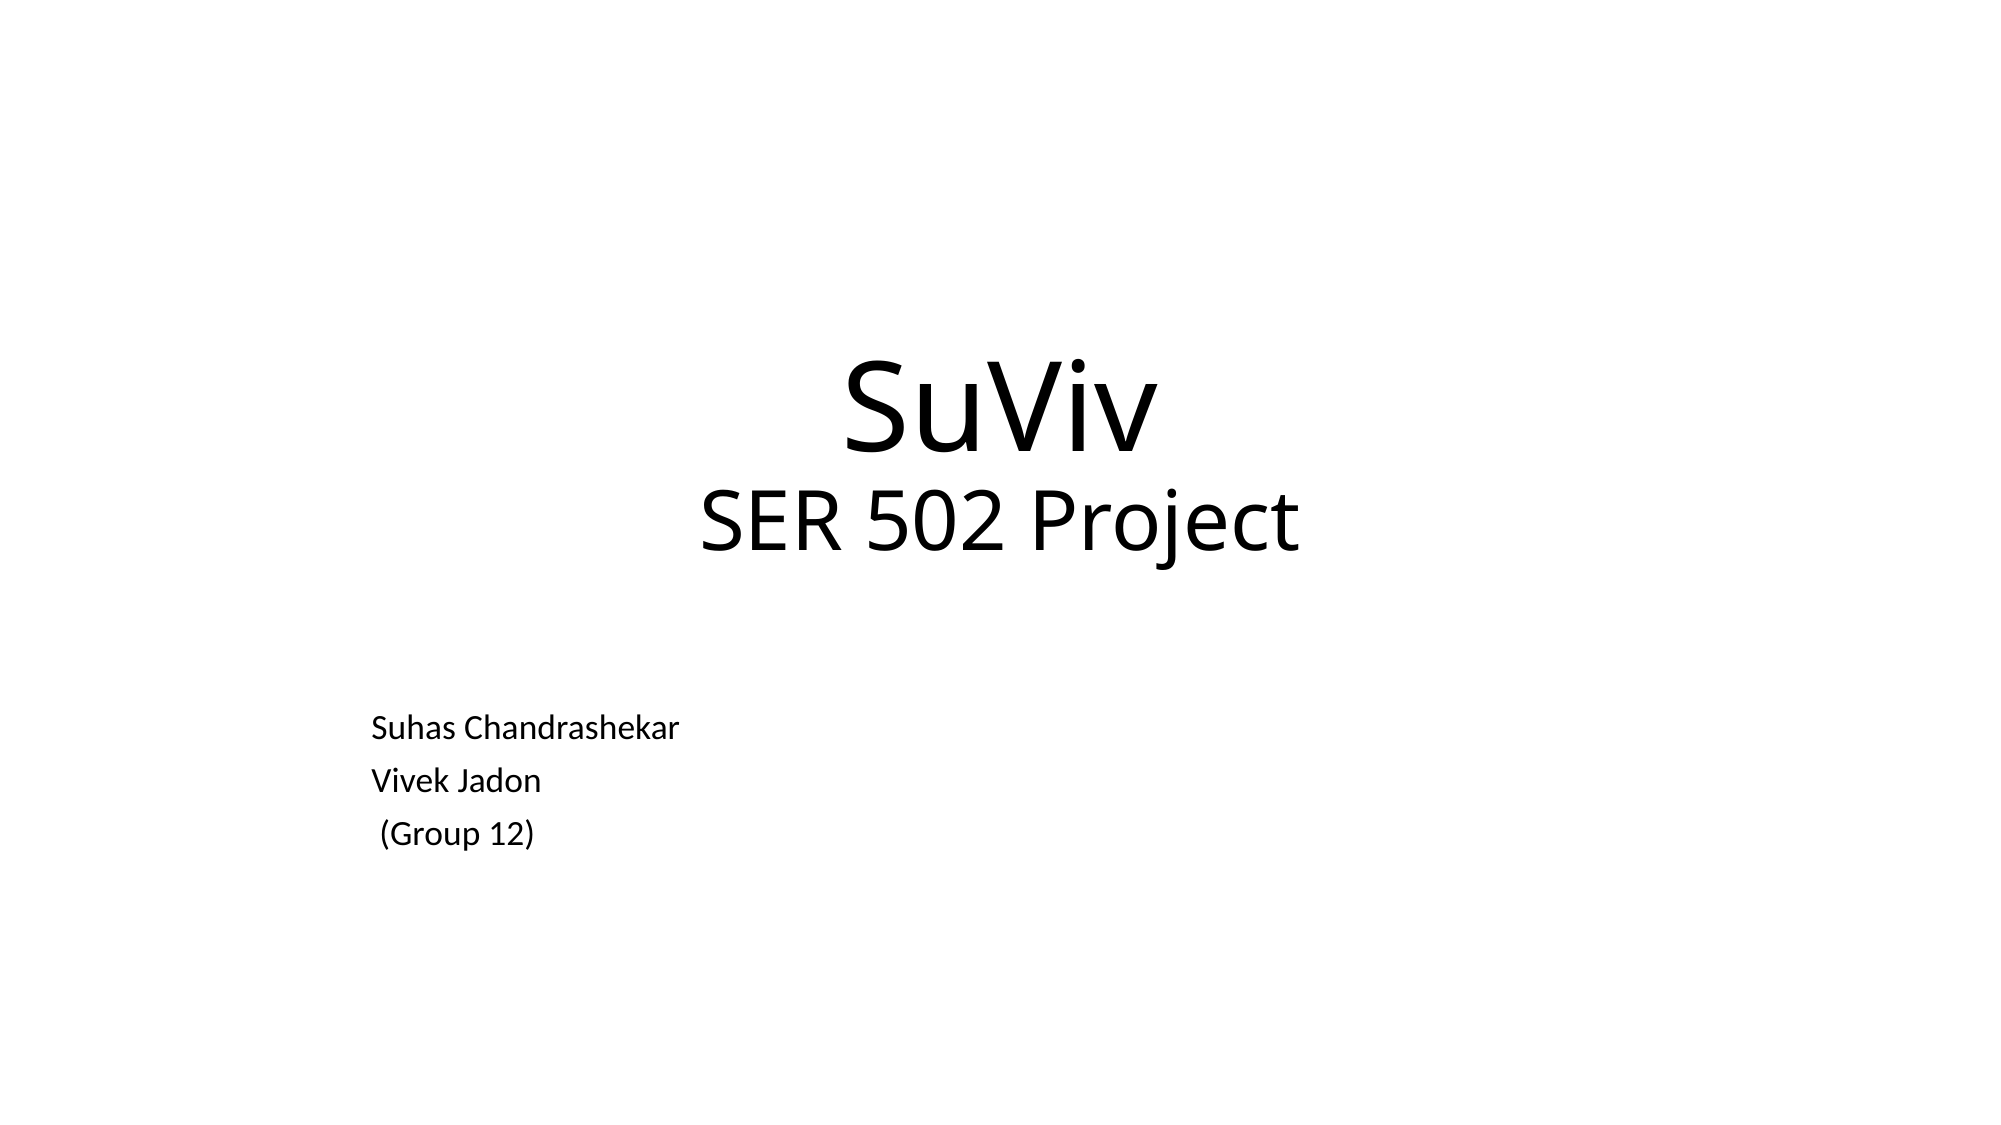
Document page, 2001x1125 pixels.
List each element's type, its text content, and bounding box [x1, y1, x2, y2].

title SuViv SER 502 Project [249, 184, 1750, 576]
subtitle Suhas Chandrashekar Vivek Jadon (Group 12) [249, 590, 1750, 863]
